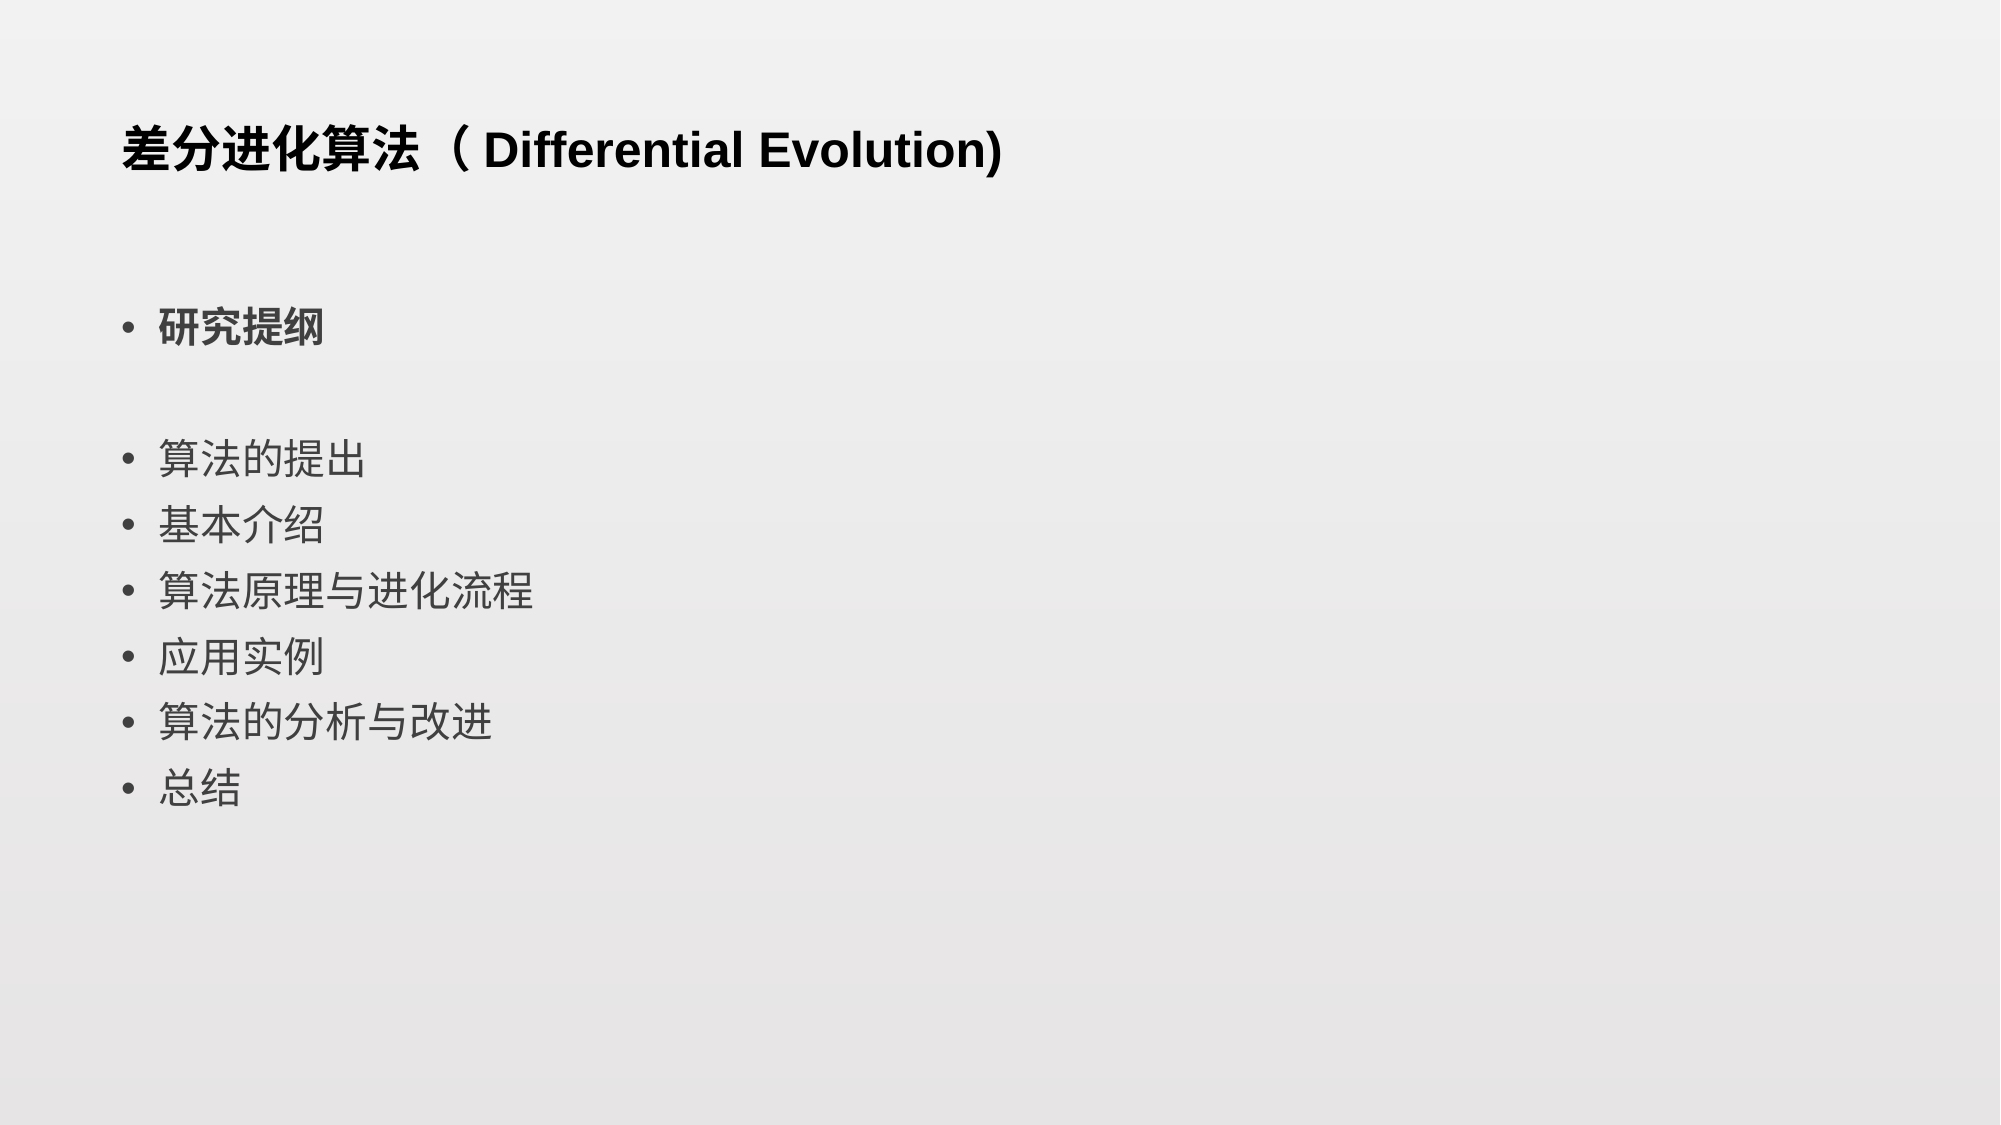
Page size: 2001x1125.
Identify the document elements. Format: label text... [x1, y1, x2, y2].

title 差分进化算法（Differential Evolution) [106, 42, 1832, 260]
list 研究提纲 算法的提出 基本介绍 算法原理与进化流程 应用实例 算法的分析与改进 总结 [106, 299, 1832, 1014]
